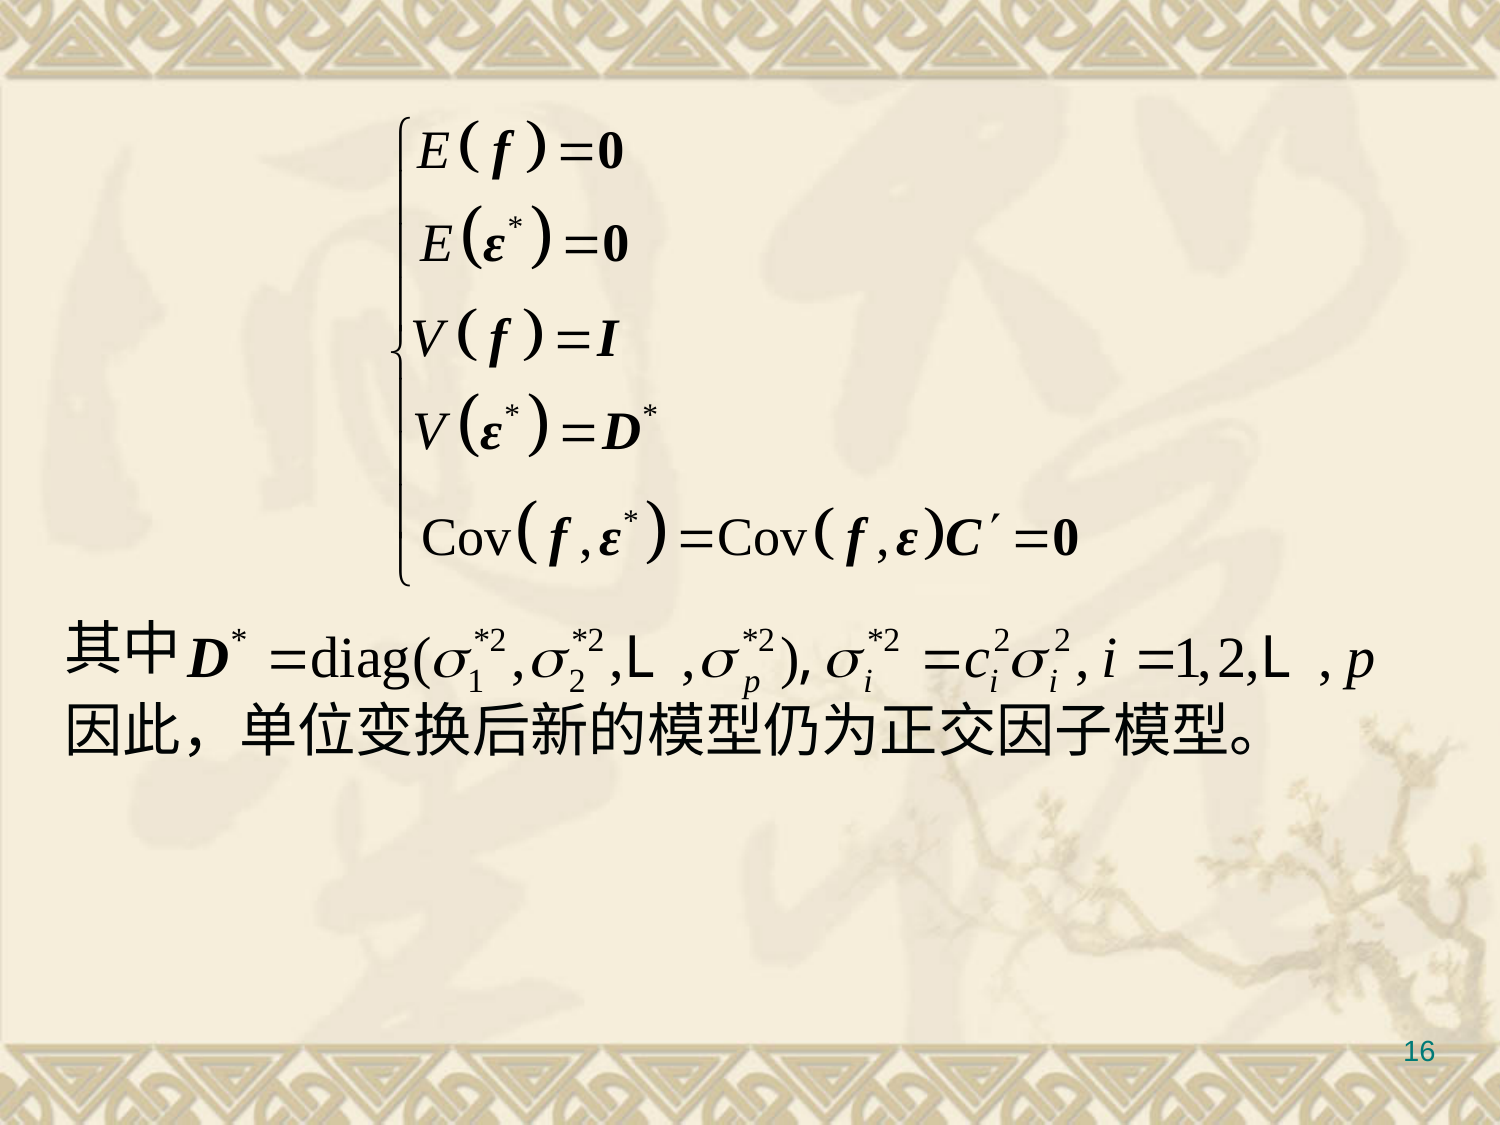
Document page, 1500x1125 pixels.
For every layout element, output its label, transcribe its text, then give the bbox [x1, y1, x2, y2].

list 其中 因此，单位变换后新的模型仍为正交因子模型。 [49, 113, 1451, 1001]
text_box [383, 113, 1120, 591]
slide_number 16 [1074, 1024, 1451, 1103]
picture [0, 0, 1500, 1125]
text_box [181, 621, 1380, 706]
